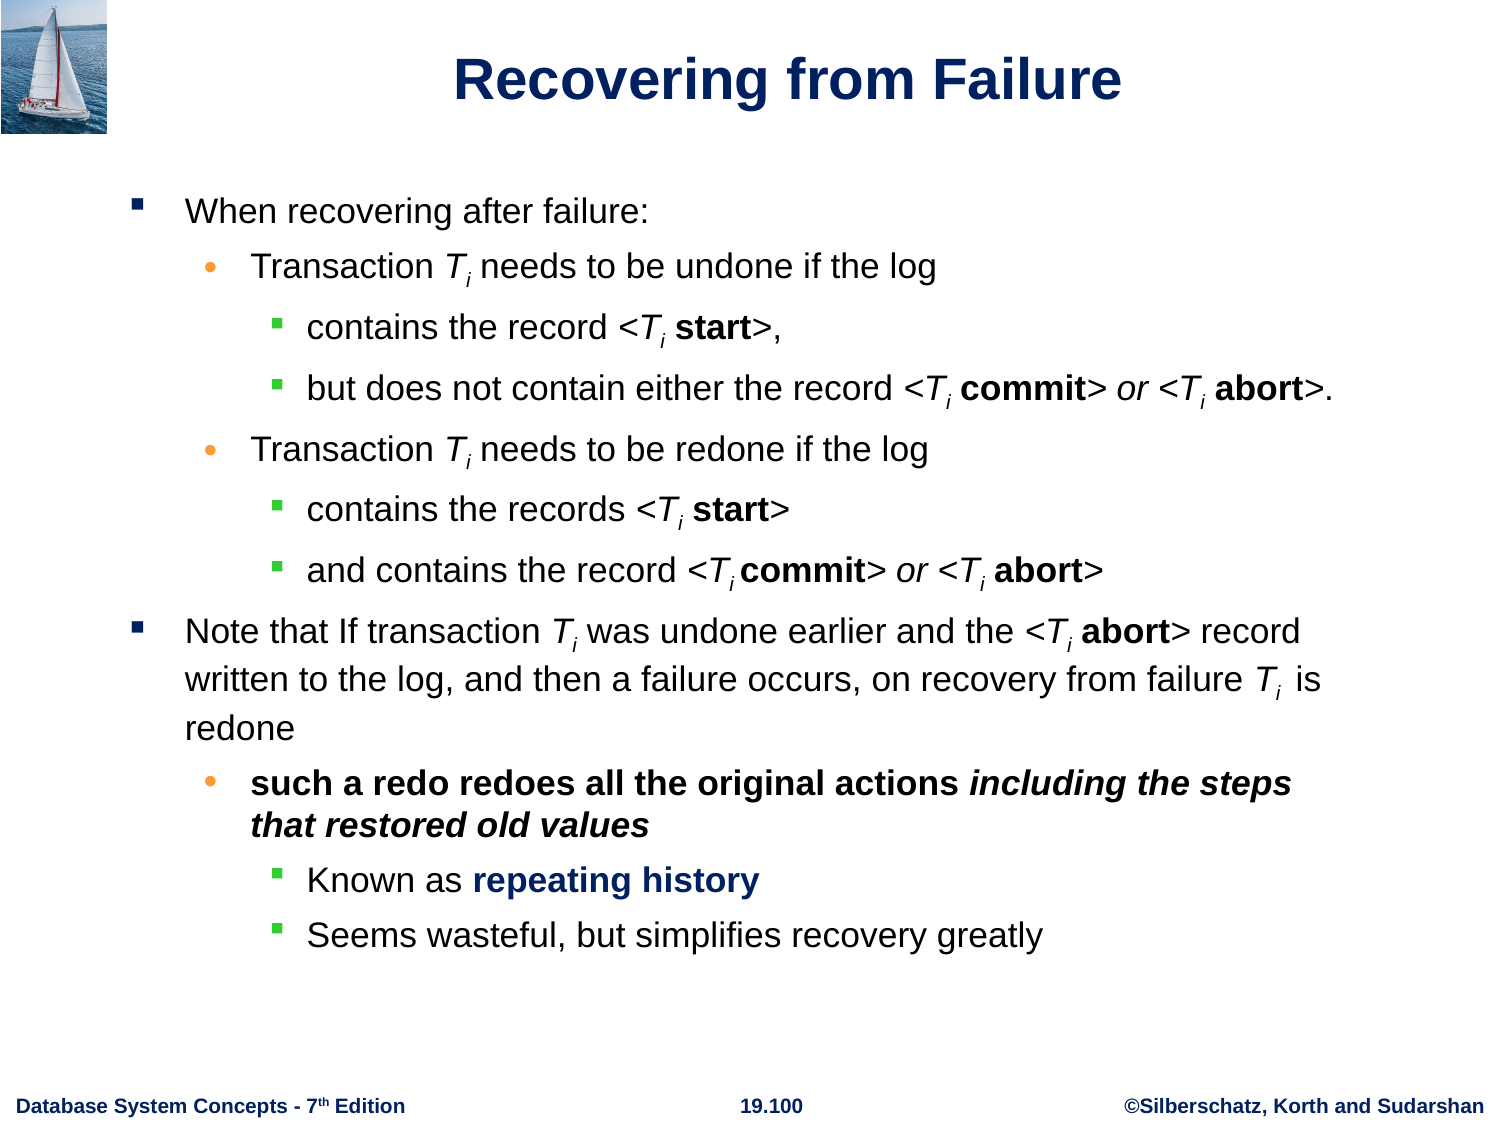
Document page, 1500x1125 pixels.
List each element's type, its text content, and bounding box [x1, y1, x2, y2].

title Recovering from Failure [125, 18, 1452, 120]
picture [1, 0, 107, 134]
list When recovering after failure: Transaction Ti needs to be undone if the log contains the record <Ti start>, but does not contain either the record <Ti commit> or <Ti abort>. Transaction Ti needs to be redone if the log contains the records <Ti start> and contains the record <Ti commit> or <Ti abort> Note that If transaction Ti was undone earlier and the <Ti abort> record written to the log, and then a failure occurs, on recovery from failure Ti is redone such a redo redoes all the original actions including the steps that restored old values Known as repeating history Seems wasteful, but simplifies recovery greatly [113, 180, 1378, 1062]
